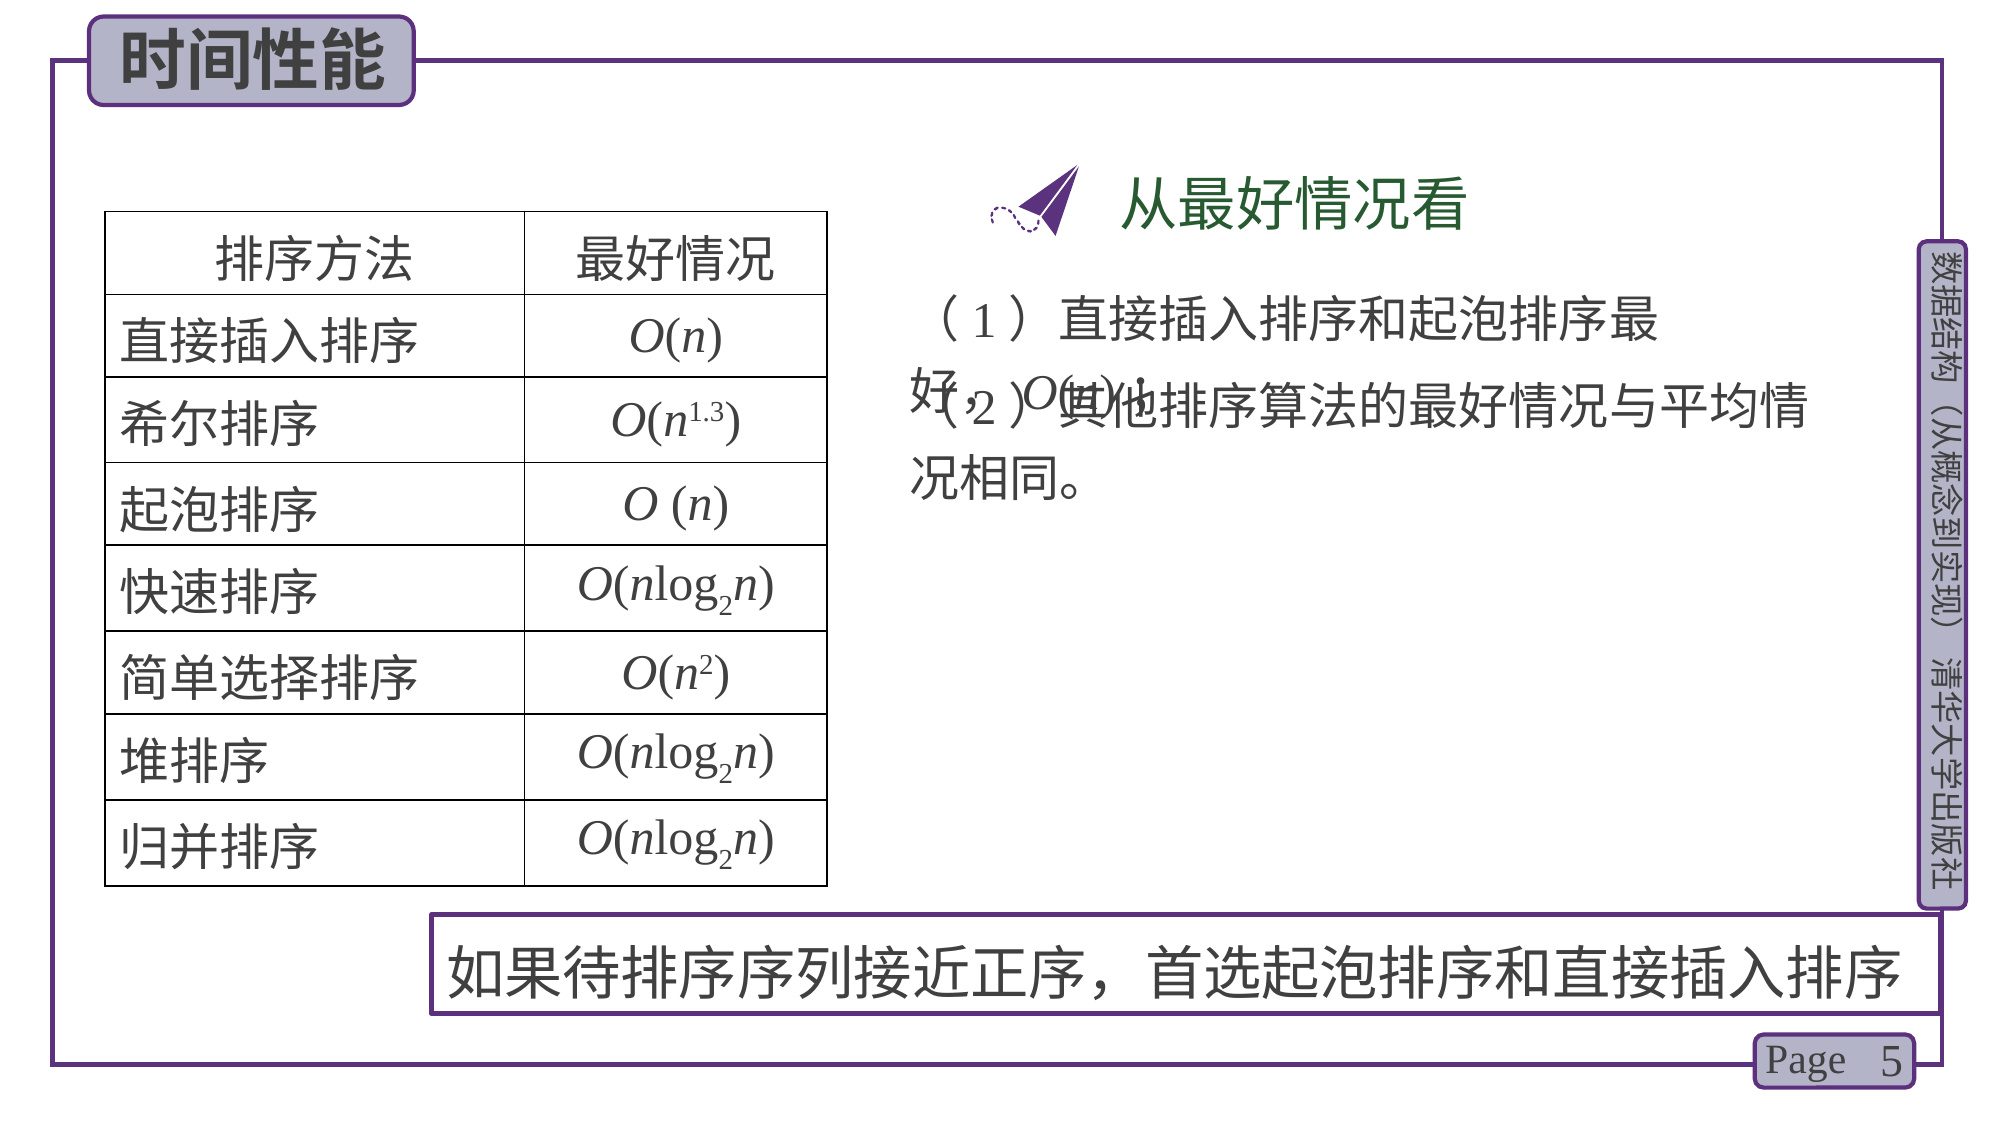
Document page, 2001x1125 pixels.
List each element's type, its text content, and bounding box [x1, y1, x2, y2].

table_cell O (n) [525, 463, 826, 544]
table_header 排序方法 [106, 212, 524, 294]
table_cell 简单选择排序 [106, 632, 524, 713]
table_cell O(nlog2n) [525, 801, 826, 885]
table_cell 希尔排序 [106, 378, 524, 462]
text_box 如果待排序序列接近正序，首选起泡排序和直接插入排序 [431, 914, 1940, 1014]
table_cell 归并排序 [106, 801, 524, 885]
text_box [990, 160, 1487, 246]
table_cell 快速排序 [106, 546, 524, 630]
table_cell O(n1.3) [525, 378, 826, 462]
text_box （1）直接插入排序和起泡排序最好，O(n)； [894, 267, 1903, 427]
text_box （2）其他排序算法的最好情况与平均情况相同。 [894, 355, 1874, 515]
table_cell O(nlog2n) [525, 715, 826, 799]
table_cell 直接插入排序 [106, 295, 524, 376]
table_cell 起泡排序 [106, 463, 524, 544]
table_header 最好情况 [525, 212, 826, 294]
table_cell O(nlog2n) [525, 546, 826, 630]
text_box 时间性能 [104, 10, 420, 105]
table_cell O(n2) [525, 632, 826, 713]
table_cell O(n) [525, 295, 826, 376]
table_cell 堆排序 [106, 715, 524, 799]
text_box [87, 15, 405, 107]
